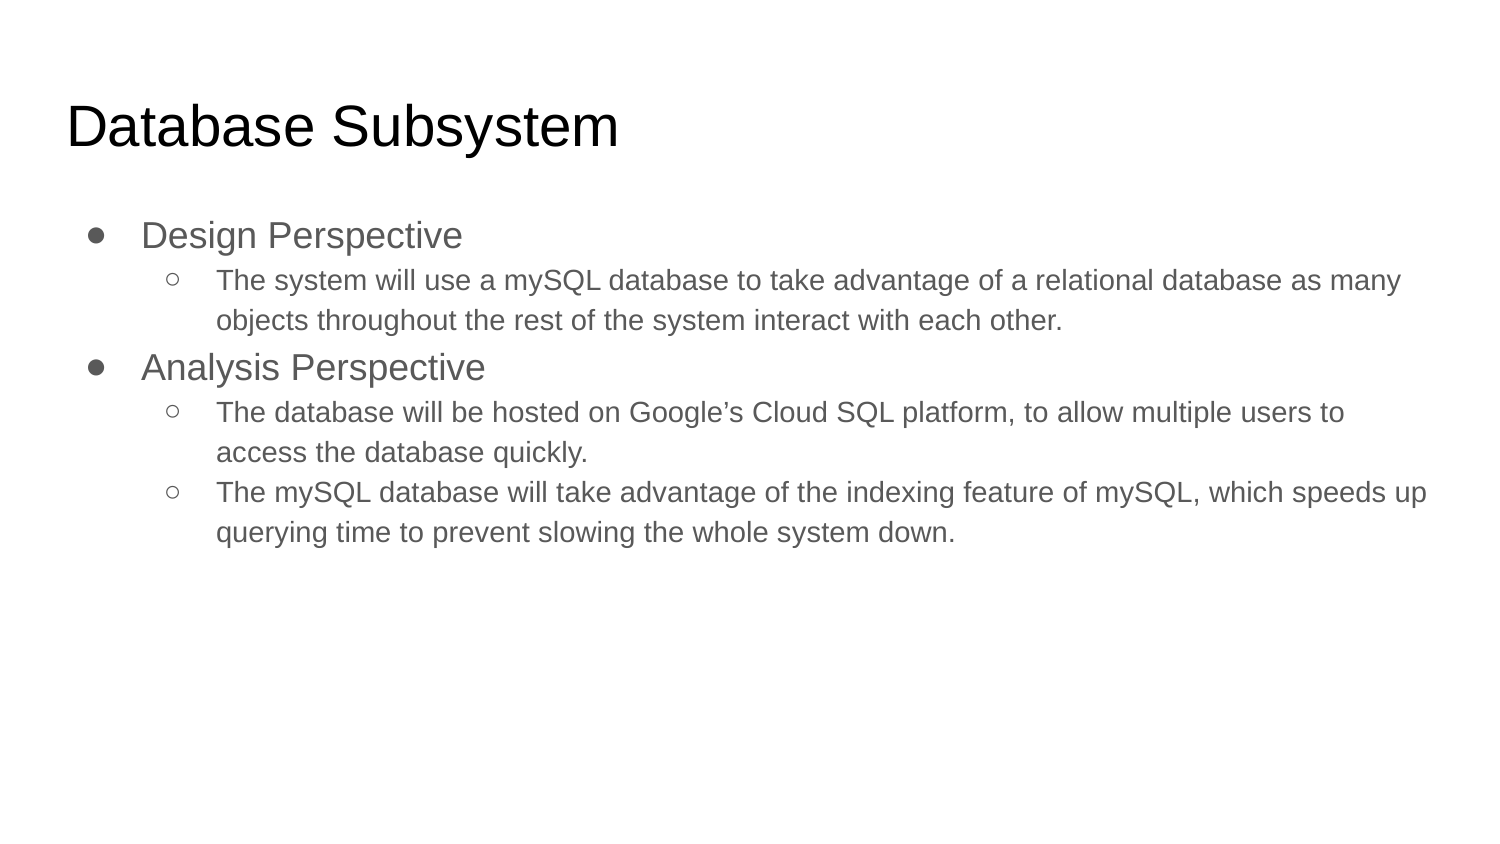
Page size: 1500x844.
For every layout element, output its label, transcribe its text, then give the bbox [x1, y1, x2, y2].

title Database Subsystem [51, 72, 1449, 167]
list Design Perspective The system will use a mySQL database to take advantage of a relational database as many objects throughout the rest of the system interact with each other. Analysis Perspective The database will be hosted on Google’s Cloud SQL platform, to allow multiple users to access the database quickly. The mySQL database will take advantage of the indexing feature of mySQL, which speeds up querying time to prevent slowing the whole system down. [51, 189, 1449, 750]
